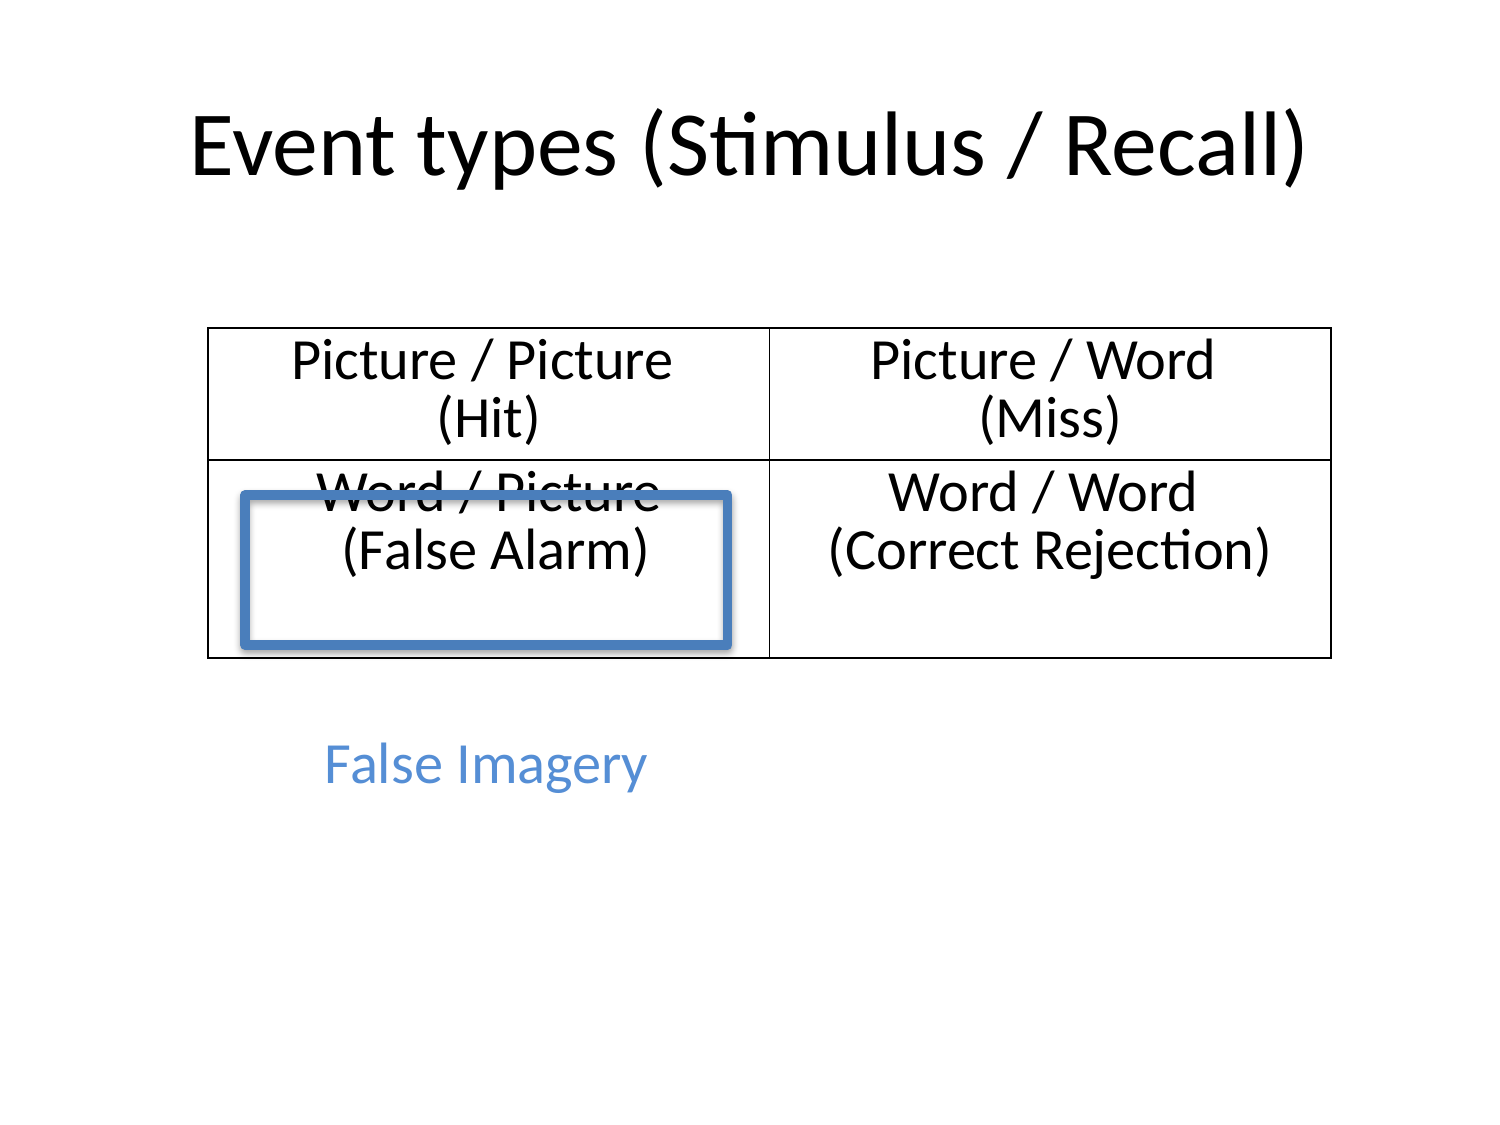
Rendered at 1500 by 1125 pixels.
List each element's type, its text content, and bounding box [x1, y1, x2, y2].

table_cell Word / Picture (False Alarm) [209, 461, 769, 657]
text_box [244, 494, 729, 646]
text_box False Imagery [309, 718, 664, 803]
table_header Picture / Picture (Hit) [209, 329, 769, 459]
title Event types (Stimulus / Recall) [75, 45, 1425, 233]
table_header Picture / Word (Miss) [770, 329, 1330, 459]
table_cell Word / Word (Correct Rejection) [770, 461, 1330, 657]
